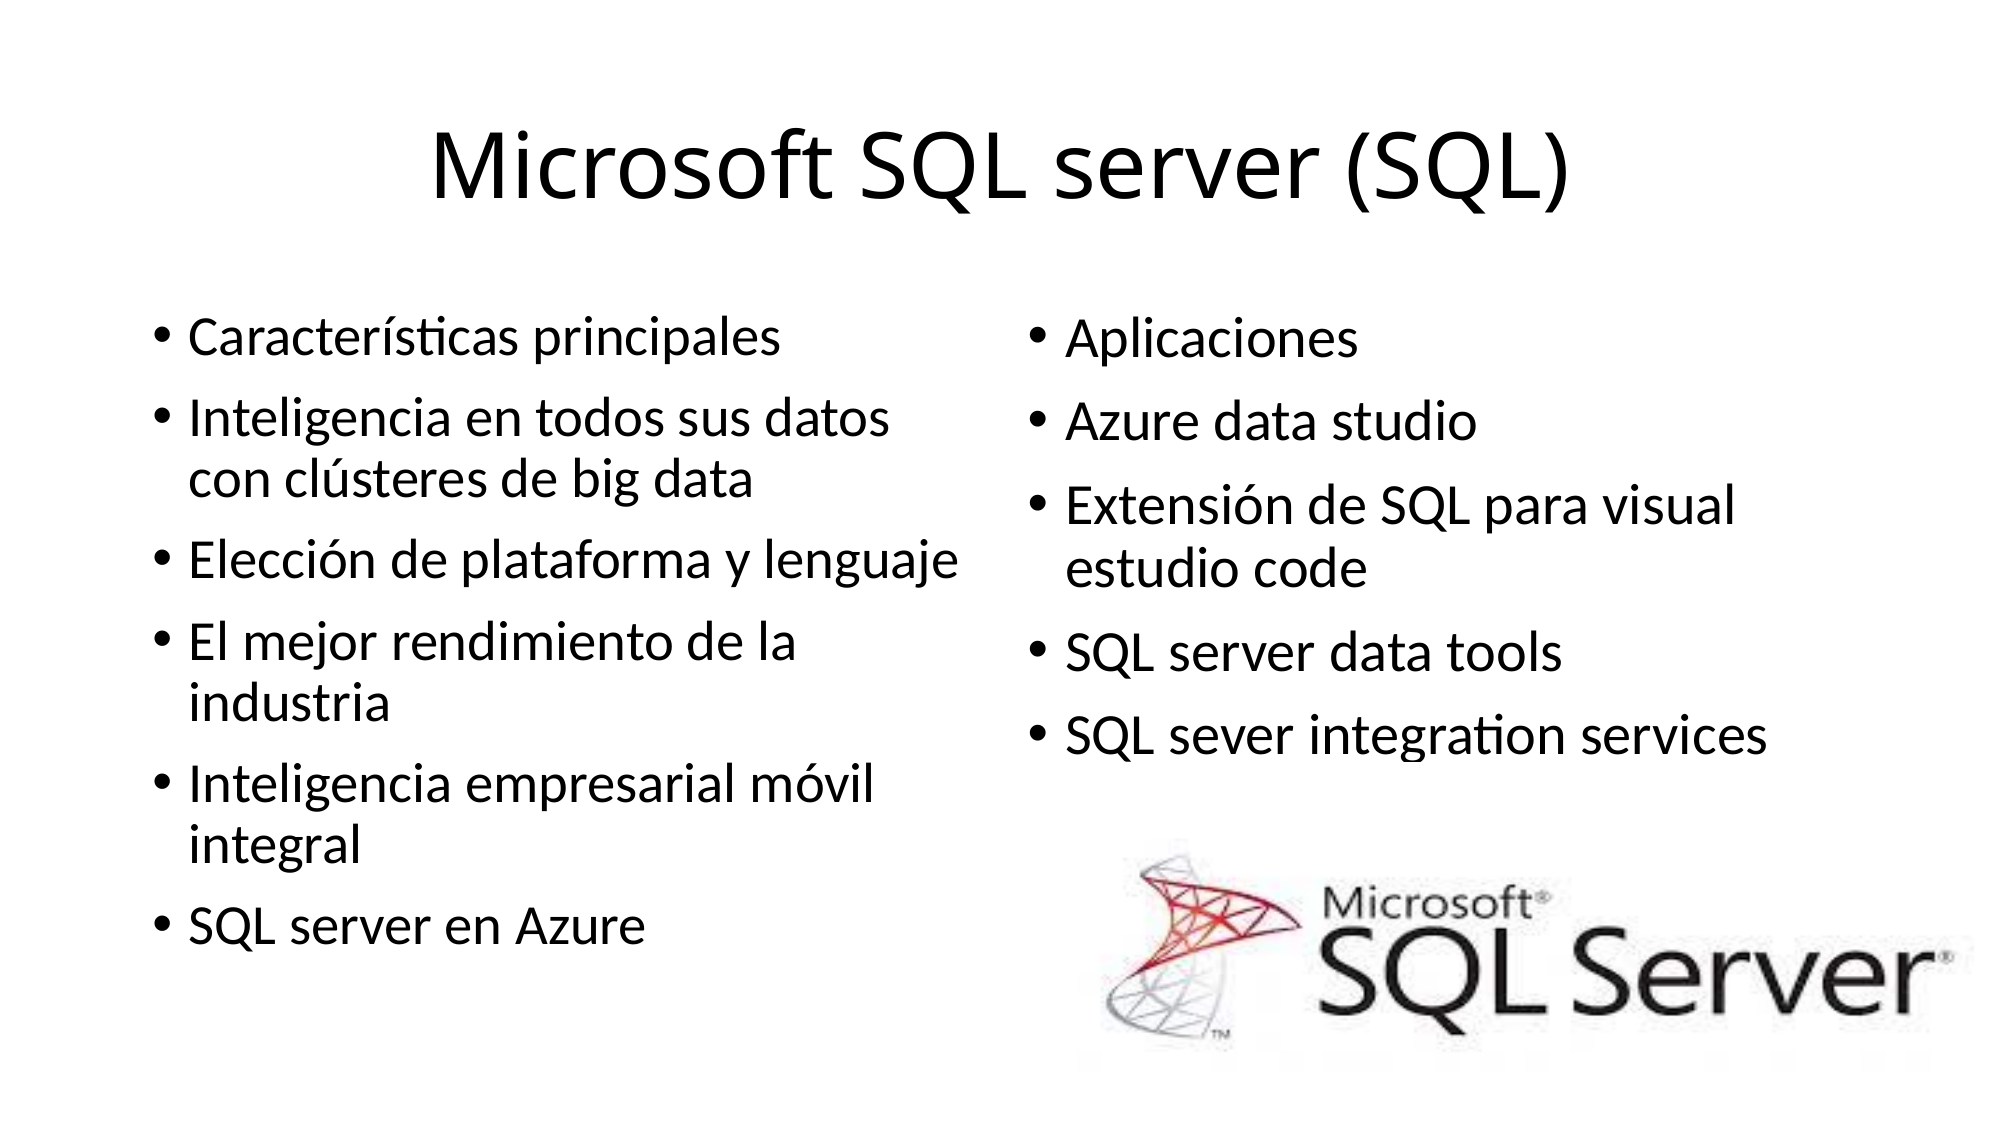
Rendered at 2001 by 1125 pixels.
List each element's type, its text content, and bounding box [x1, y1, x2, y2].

title Microsoft SQL server (SQL) [137, 59, 1863, 278]
list Características principales Inteligencia en todos sus datos con clústeres de big data Elección de plataforma y lenguaje El mejor rendimiento de la industria Inteligencia empresarial móvil integral SQL server en Azure [137, 299, 988, 1014]
picture [1057, 762, 2000, 1125]
list Aplicaciones Azure data studio Extensión de SQL para visual estudio code SQL server data tools SQL sever integration services [1012, 299, 1863, 1014]
